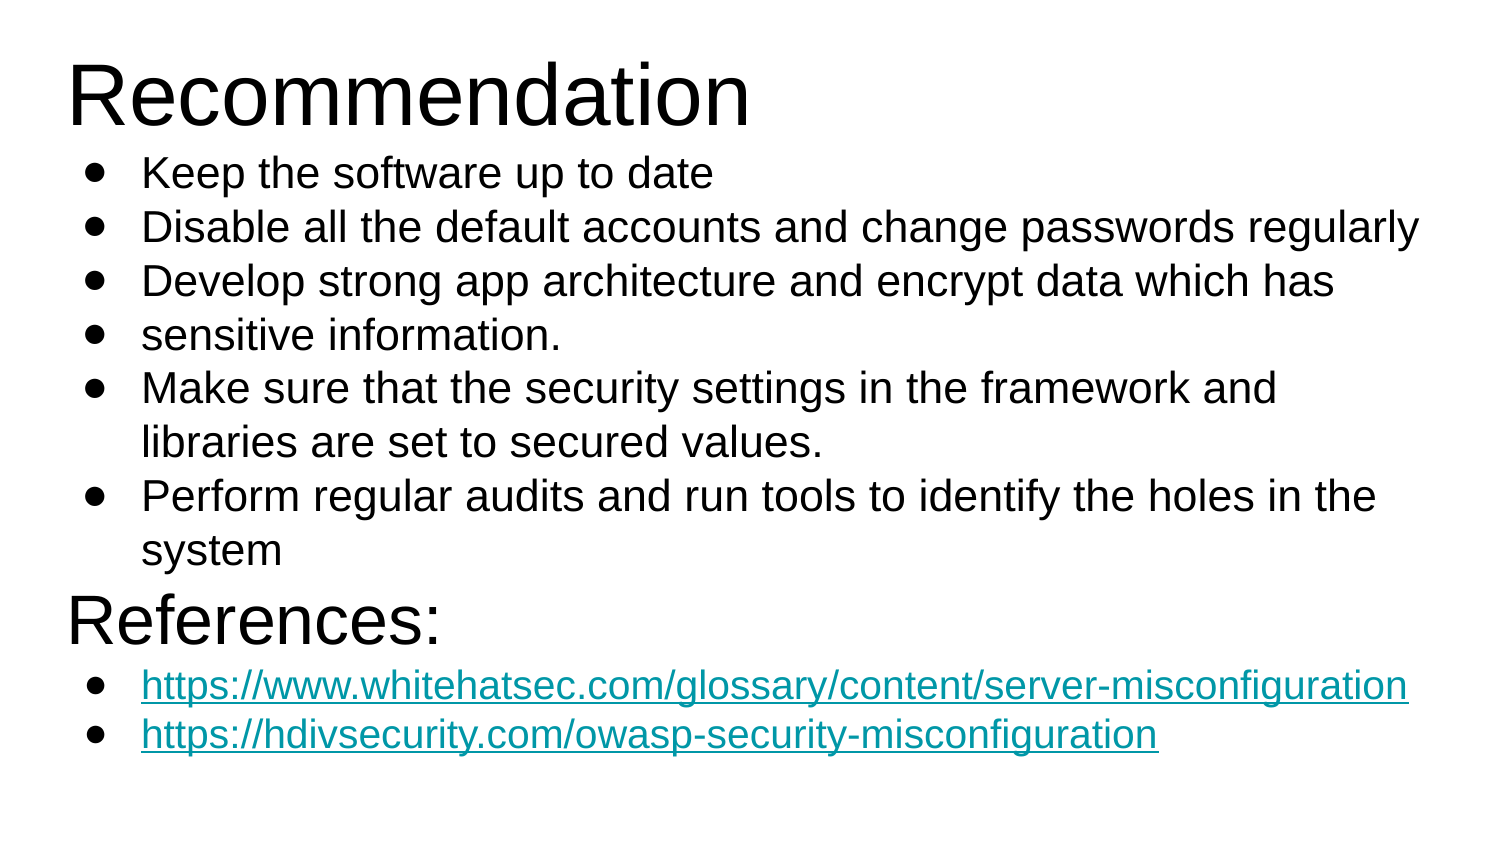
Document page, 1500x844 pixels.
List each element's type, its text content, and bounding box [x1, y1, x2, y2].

title Recommendation Keep the software up to date Disable all the default accounts and change passwords regularly Develop strong app architecture and encrypt data which has sensitive information. Make sure that the security settings in the framework and libraries are set to secured values. Perform regular audits and run tools to identify the holes in the system References: https://www.whitehatsec.com/glossary/content/server-misconfiguration https://hdivsecurity.com/owasp-security-misconfiguration [51, 23, 1449, 815]
